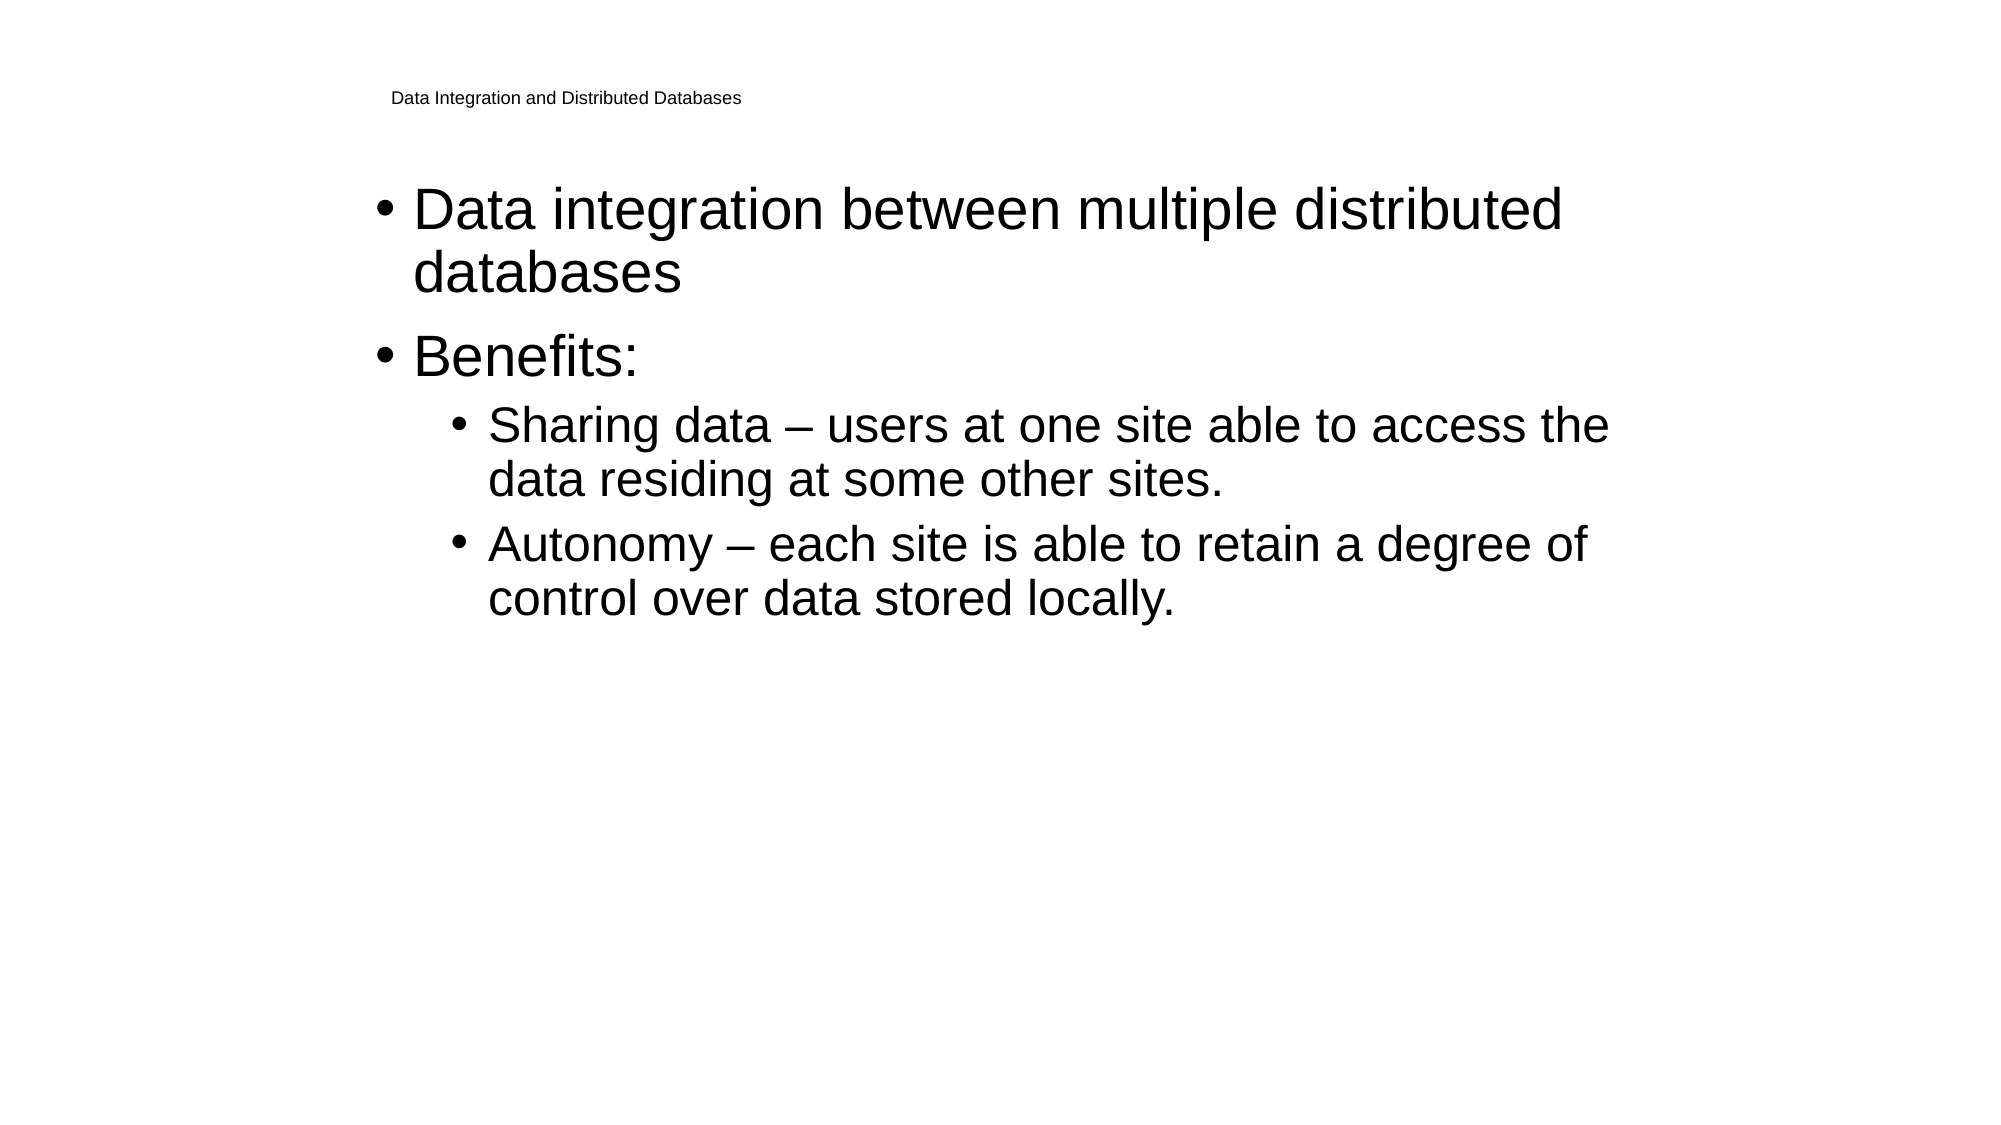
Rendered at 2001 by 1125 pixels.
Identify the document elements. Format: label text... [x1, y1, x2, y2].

title Data Integration and Distributed Databases [376, 80, 1702, 117]
list Data integration between multiple distributed databases Benefits: Sharing data – users at one site able to access the data residing at some other sites. Autonomy – each site is able to retain a degree of control over data stored locally. [360, 171, 1634, 1062]
